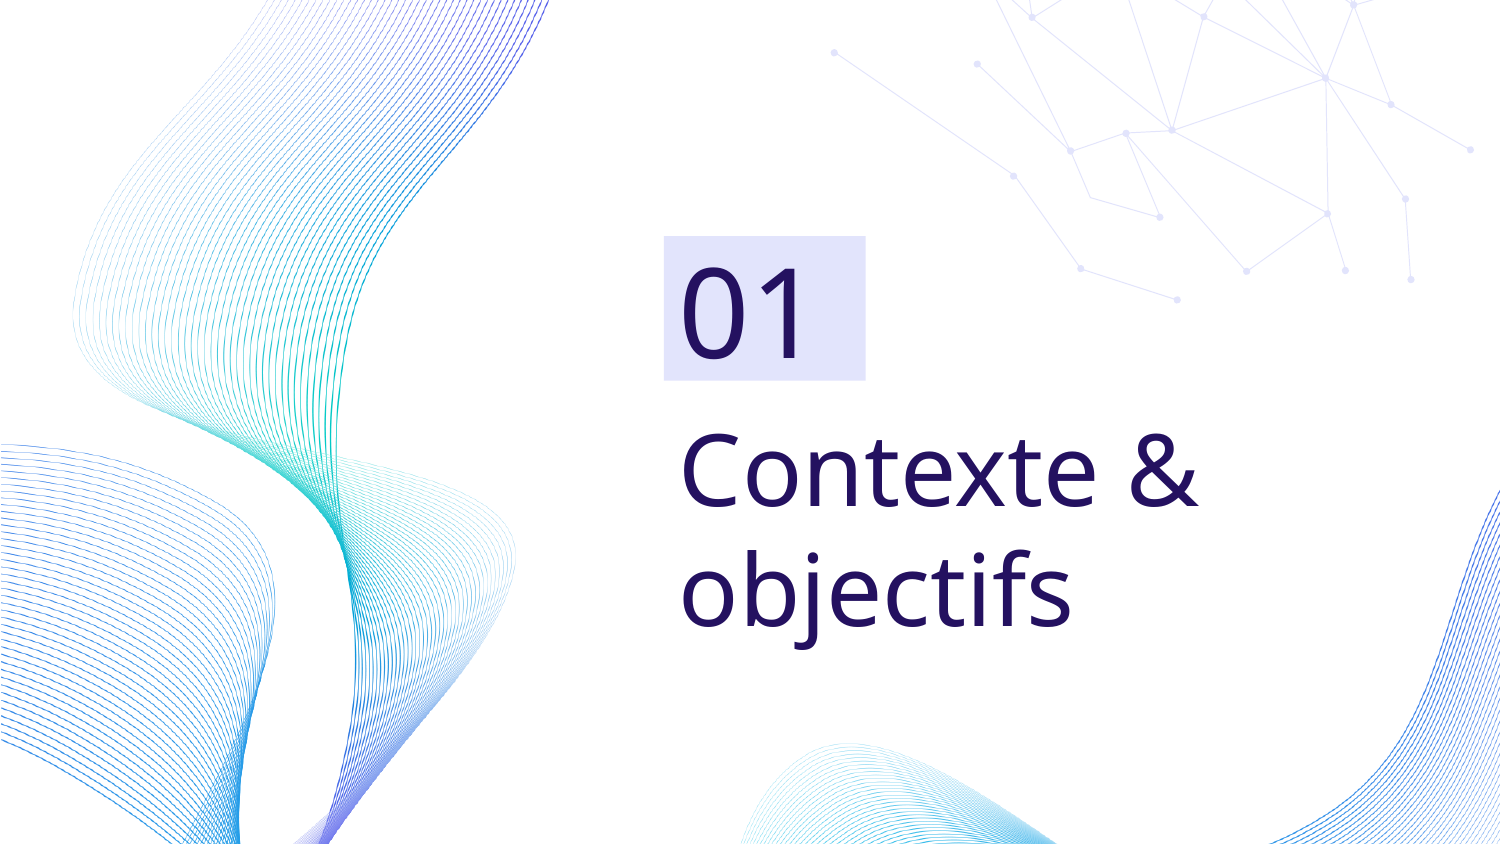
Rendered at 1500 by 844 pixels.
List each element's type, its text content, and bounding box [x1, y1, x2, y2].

picture [724, 473, 1500, 844]
title 01 [663, 236, 866, 381]
picture [0, 0, 559, 844]
title Contexte & objectifs [663, 391, 1383, 659]
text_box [846, 0, 1500, 307]
